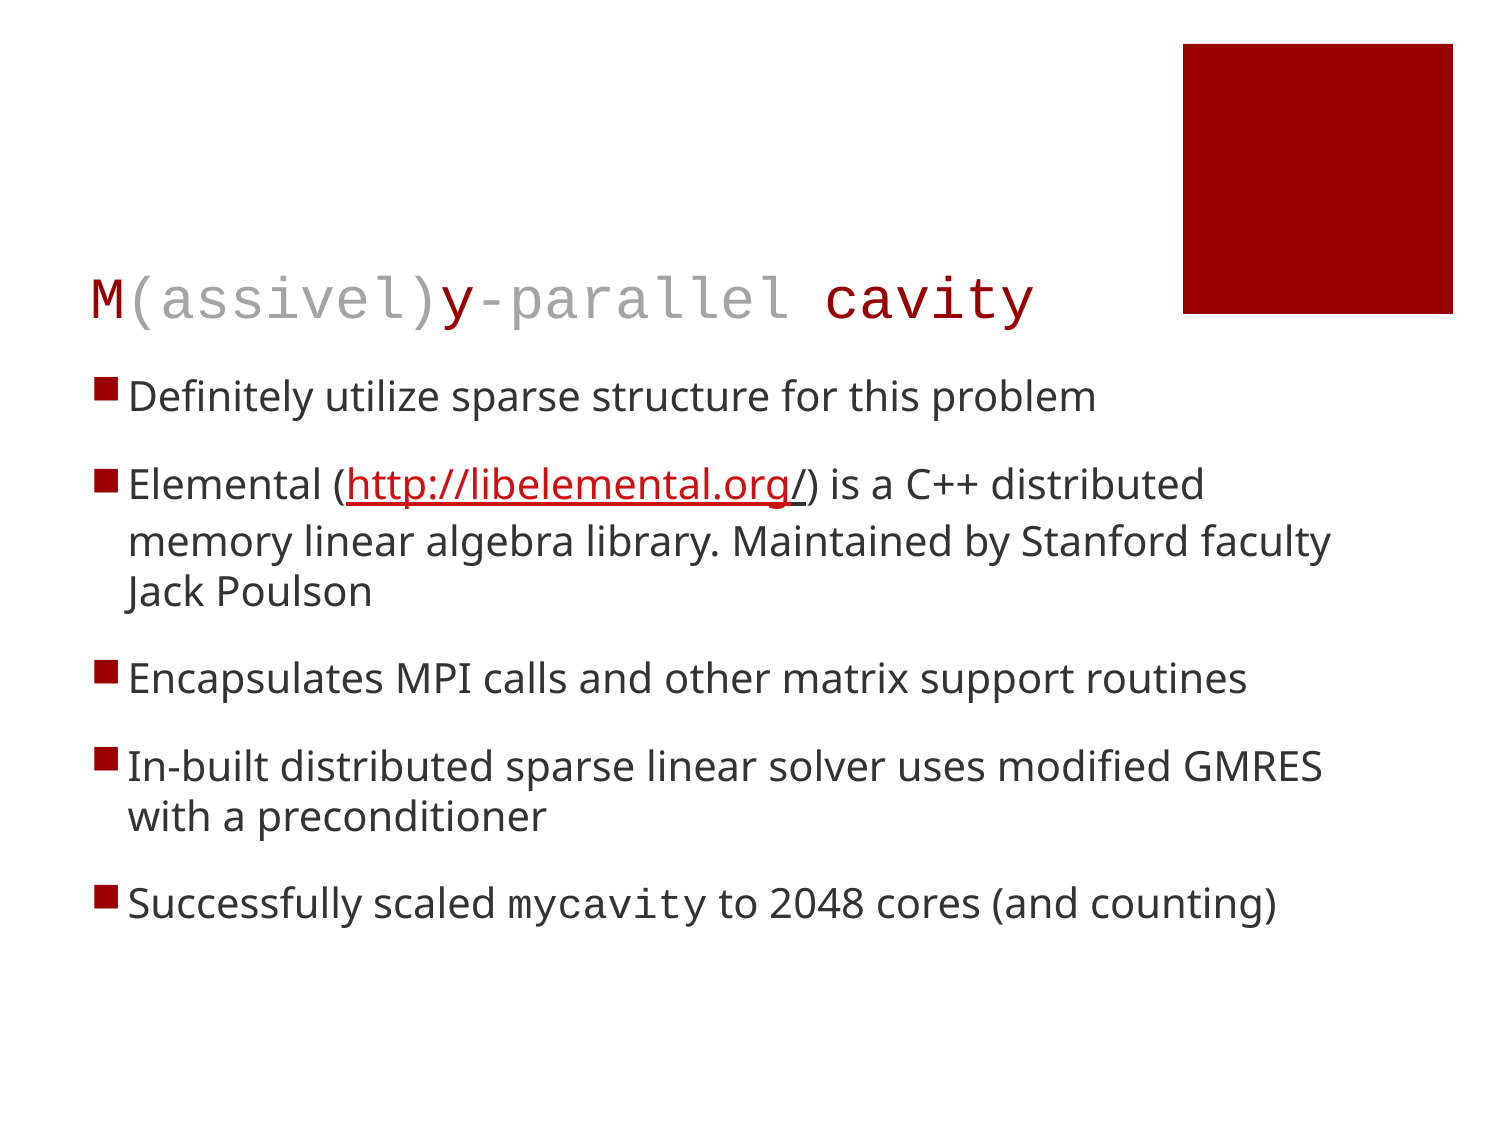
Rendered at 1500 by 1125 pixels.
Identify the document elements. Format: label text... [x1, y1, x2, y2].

title M(assivel)y-parallel cavity [75, 149, 1143, 338]
list Definitely utilize sparse structure for this problem Elemental (http://libelemental.org/) is a C++ distributed memory linear algebra library. Maintained by Stanford faculty Jack Poulson Encapsulates MPI calls and other matrix support routines In-built distributed sparse linear solver uses modified GMRES with a preconditioner Successfully scaled mycavity to 2048 cores (and counting) [75, 362, 1386, 1005]
